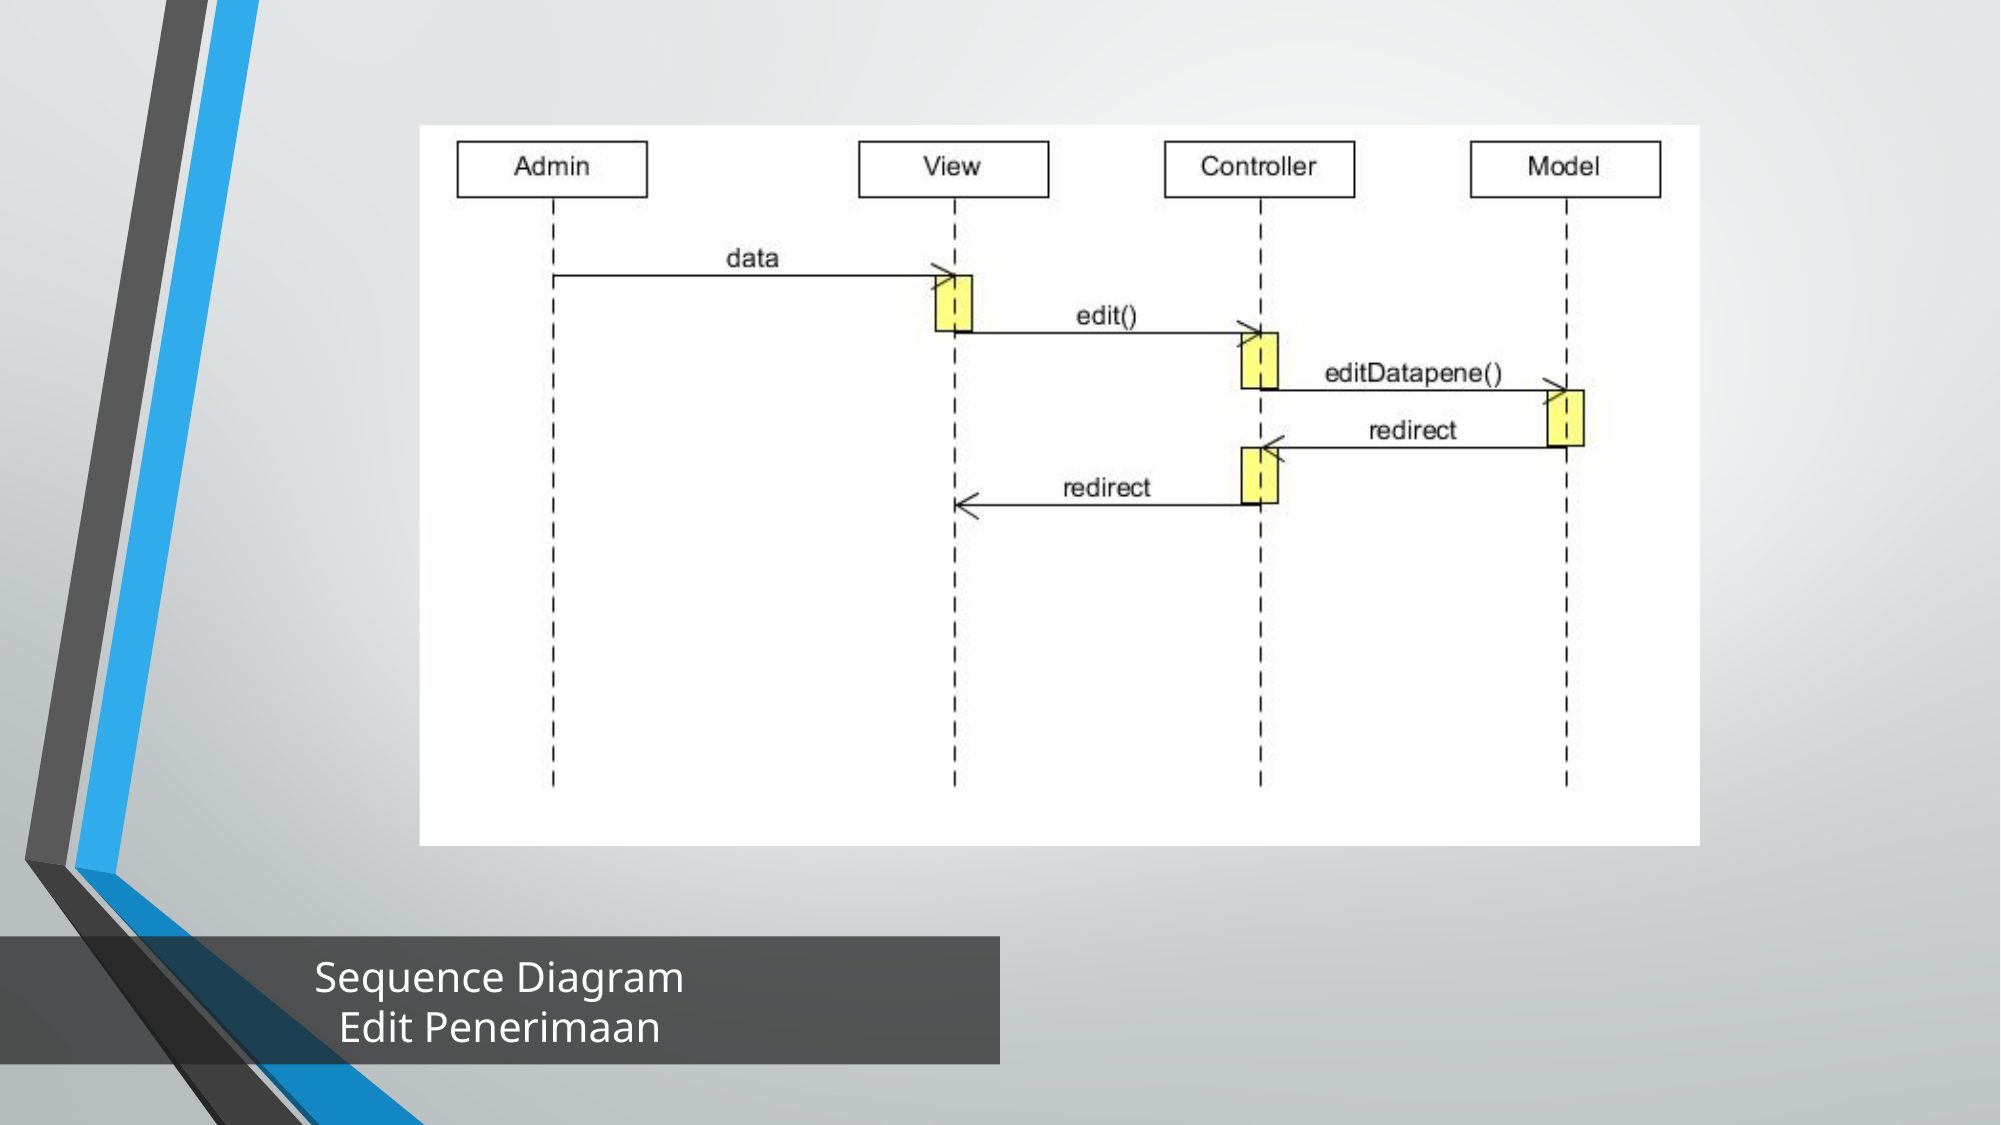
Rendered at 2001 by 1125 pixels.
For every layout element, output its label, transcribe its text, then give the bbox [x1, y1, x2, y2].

picture [419, 125, 1701, 846]
title Sequence Diagram Edit Penerimaan [0, 936, 1000, 1065]
